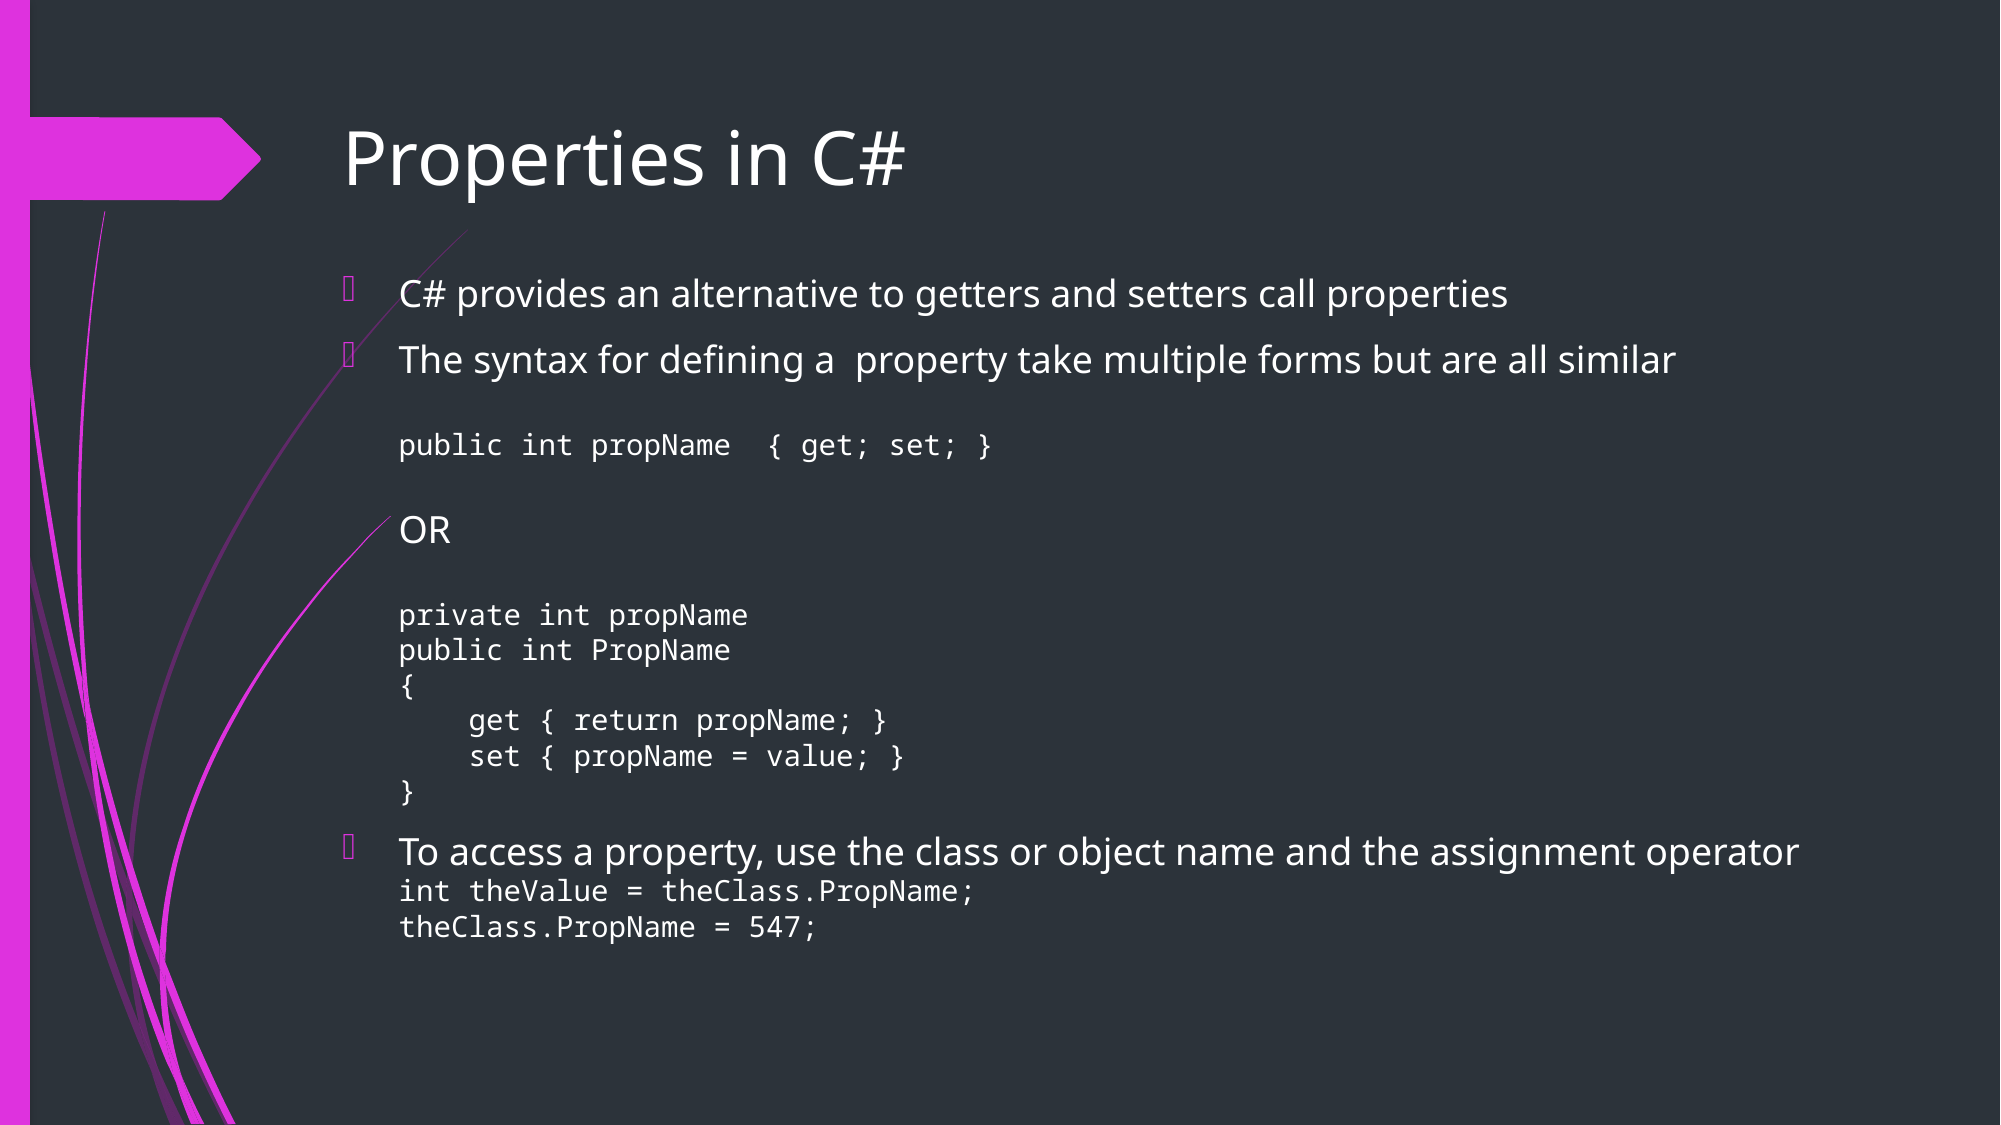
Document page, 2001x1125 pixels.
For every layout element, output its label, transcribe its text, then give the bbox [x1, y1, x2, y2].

title Properties in C# [327, 102, 1888, 262]
list C# provides an alternative to getters and setters call properties The syntax for defining a property take multiple forms but are all similar public int propName { get; set; } OR private int propName public int PropName { get { return propName; } set { propName = value; } } To access a property, use the class or object name and the assignment operator int theValue = theClass.PropName; theClass.PropName = 547; [327, 262, 1888, 970]
